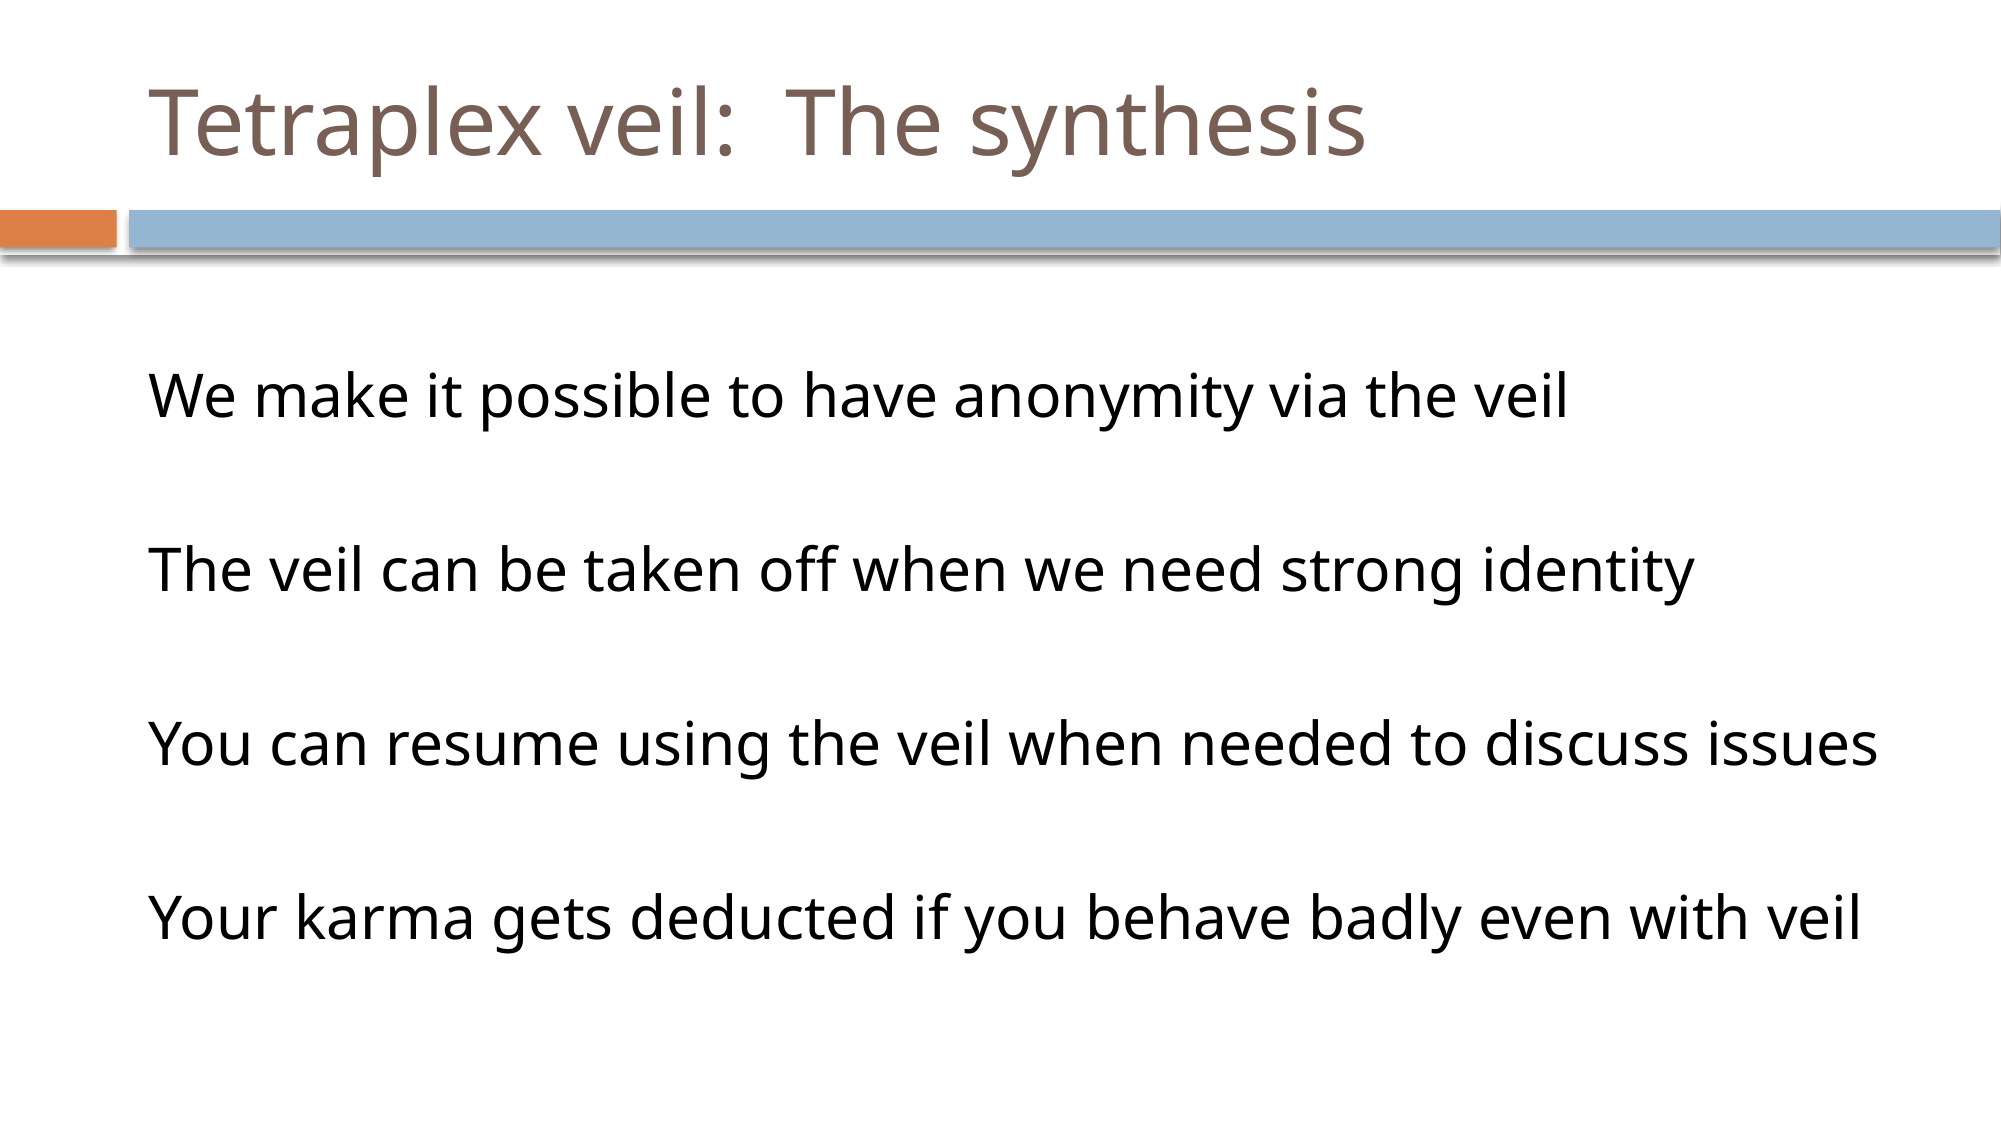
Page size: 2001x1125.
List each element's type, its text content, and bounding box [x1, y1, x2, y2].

list We make it possible to have anonymity via the veil The veil can be taken off when we need strong identity You can resume using the veil when needed to discuss issues Your karma gets deducted if you behave badly even with veil [133, 262, 1918, 1000]
title Tetraplex veil: The synthesis [133, 37, 1918, 200]
